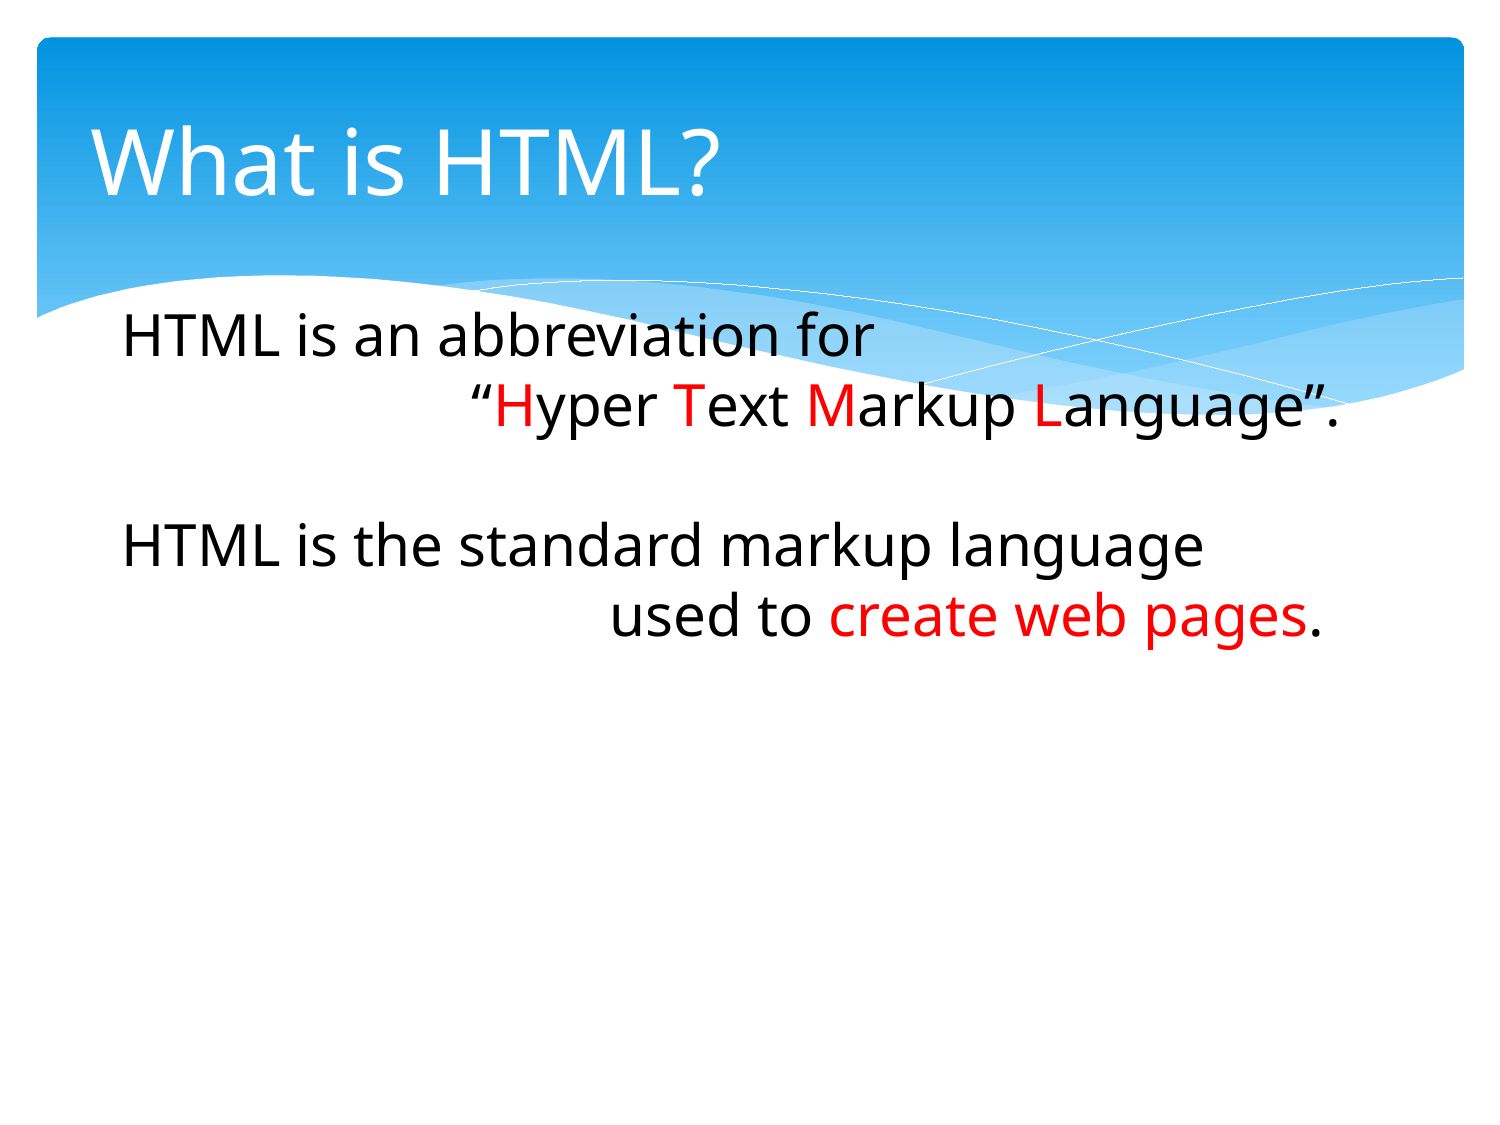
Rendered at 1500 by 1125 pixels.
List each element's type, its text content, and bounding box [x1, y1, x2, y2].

text_box HTML is an abbreviation for “Hyper Text Markup Language”. HTML is the standard markup language used to create web pages. [108, 290, 1354, 656]
title What is HTML? [75, 55, 1425, 261]
